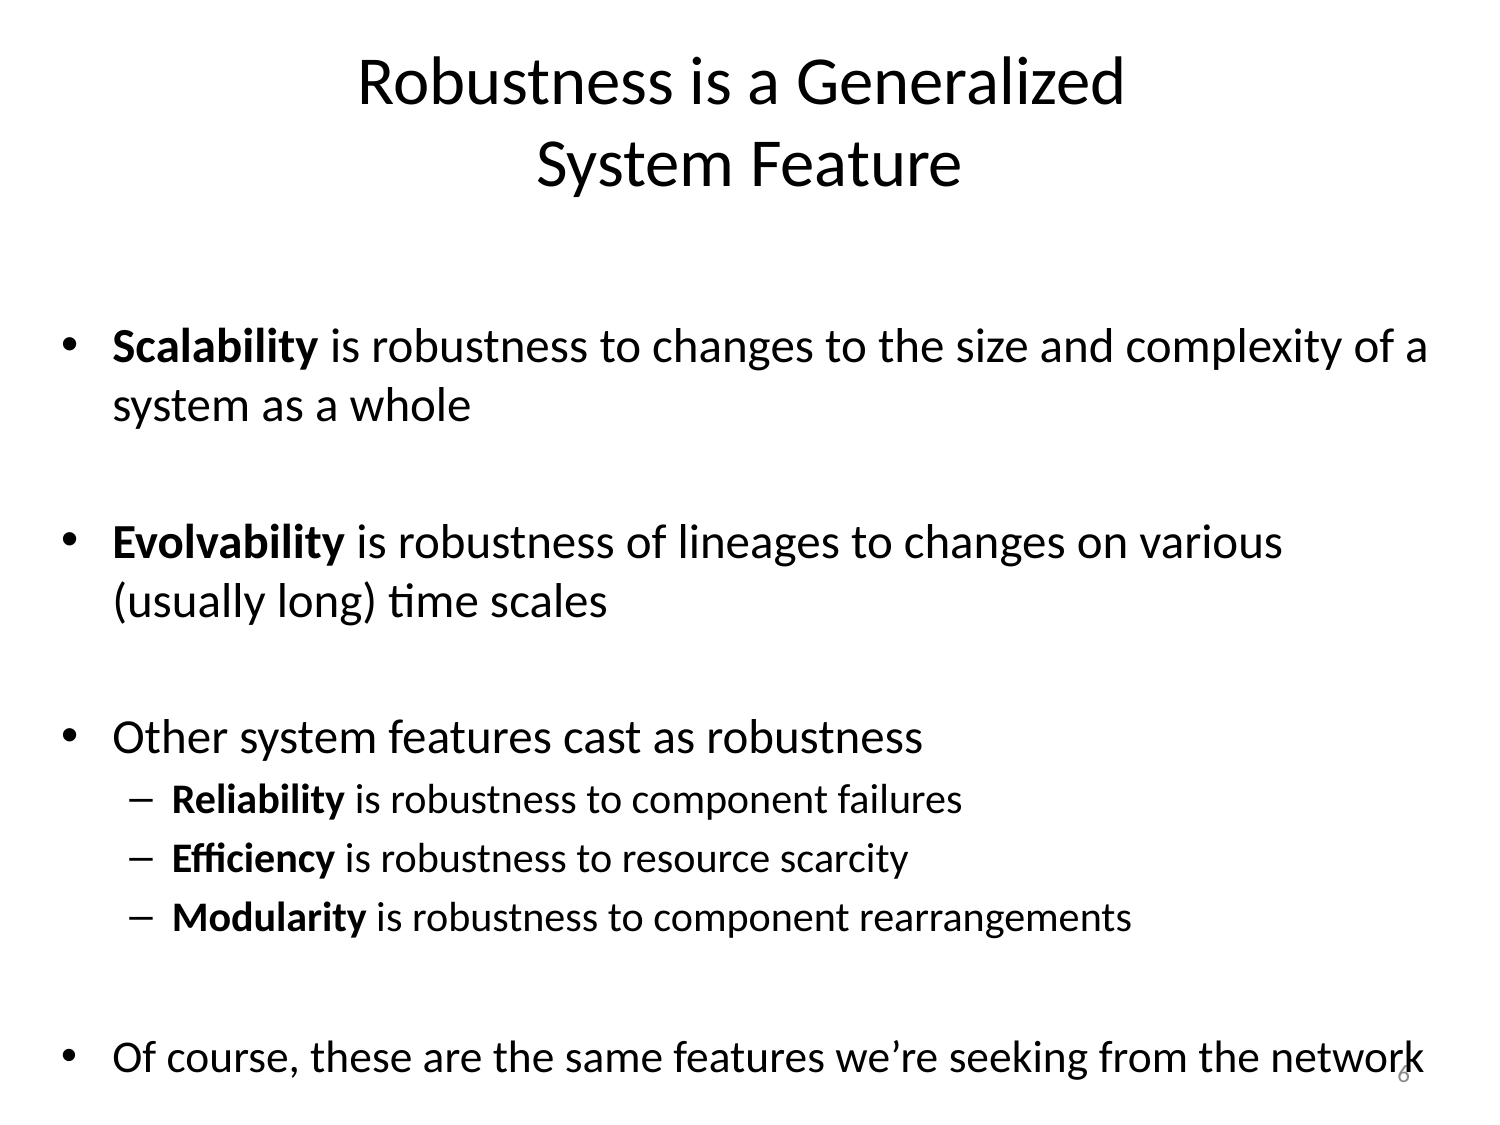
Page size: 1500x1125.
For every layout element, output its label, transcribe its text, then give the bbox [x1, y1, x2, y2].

title Robustness is a Generalized System Feature [19, 27, 1481, 209]
slide_number 6 [1074, 1042, 1425, 1103]
list Scalability is robustness to changes to the size and complexity of a system as a whole Evolvability is robustness of lineages to changes on various (usually long) time scales Other system features cast as robustness Reliability is robustness to component failures Efficiency is robustness to resource scarcity Modularity is robustness to component rearrangements Of course, these are the same features we’re seeking from the network [46, 246, 1462, 1099]
